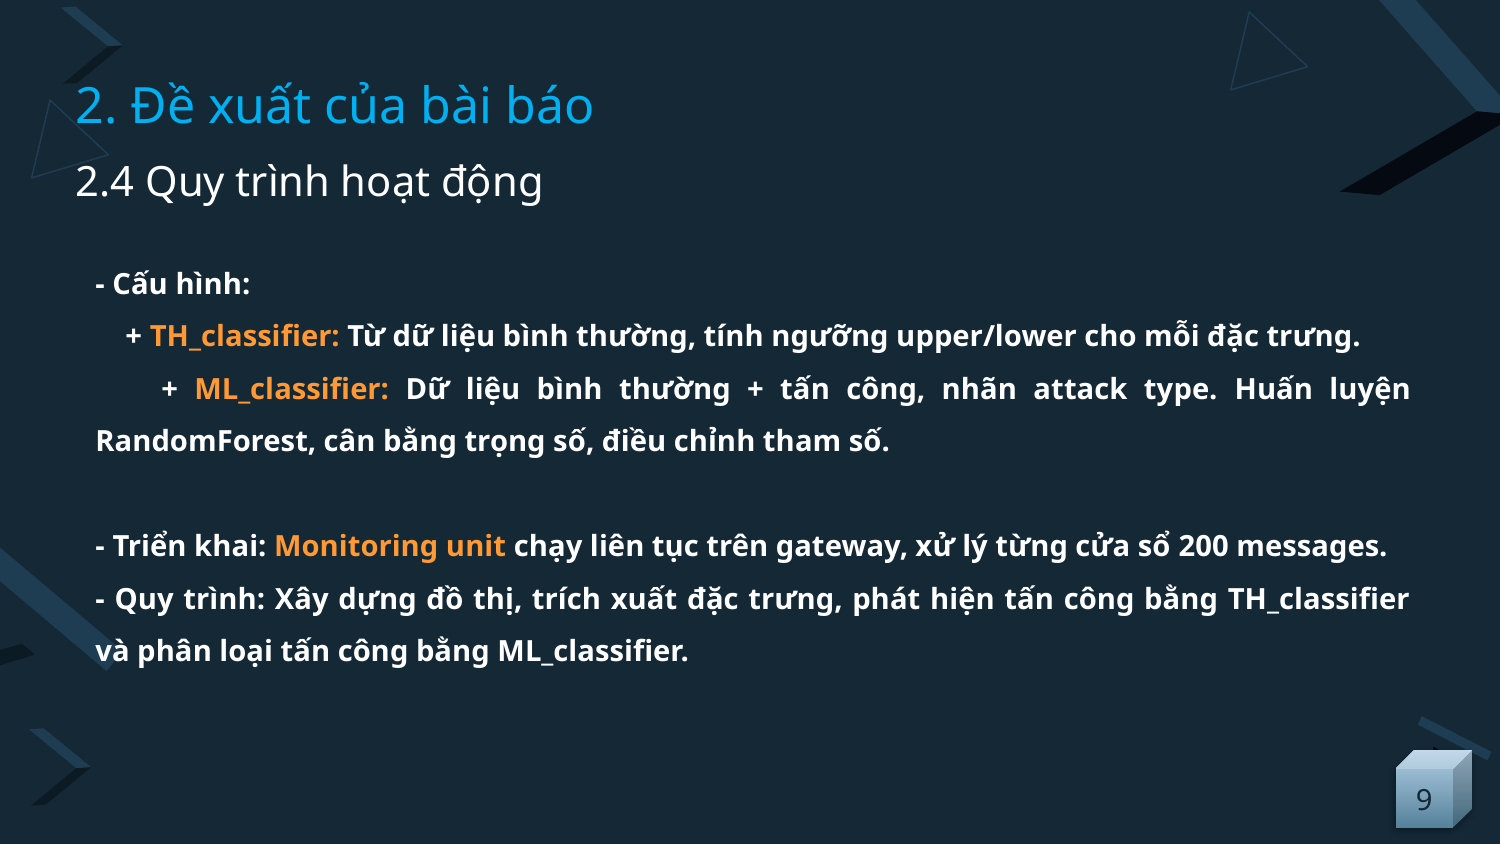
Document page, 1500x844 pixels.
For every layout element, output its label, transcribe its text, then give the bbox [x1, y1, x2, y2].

text_box 2.4 Quy trình hoạt động [60, 156, 1164, 204]
text_box 9 [1395, 750, 1472, 828]
text_box 2. Đề xuất của bài báo [60, 79, 736, 128]
text_box - Cấu hình: + TH_classifier: Từ dữ liệu bình thường, tính ngưỡng upper/lower cho mỗi đặc trưng. + ML_classifier: Dữ liệu bình thường + tấn công, nhãn attack type. Huấn luyện RandomForest, cân bằng trọng số, điều chỉnh tham số. - Triển khai: Monitoring unit chạy liên tục trên gateway, xử lý từng cửa sổ 200 messages. - Quy trình: Xây dựng đồ thị, trích xuất đặc trưng, phát hiện tấn công bằng TH_classifier và phân loại tấn công bằng ML_classifier. [80, 232, 1427, 806]
